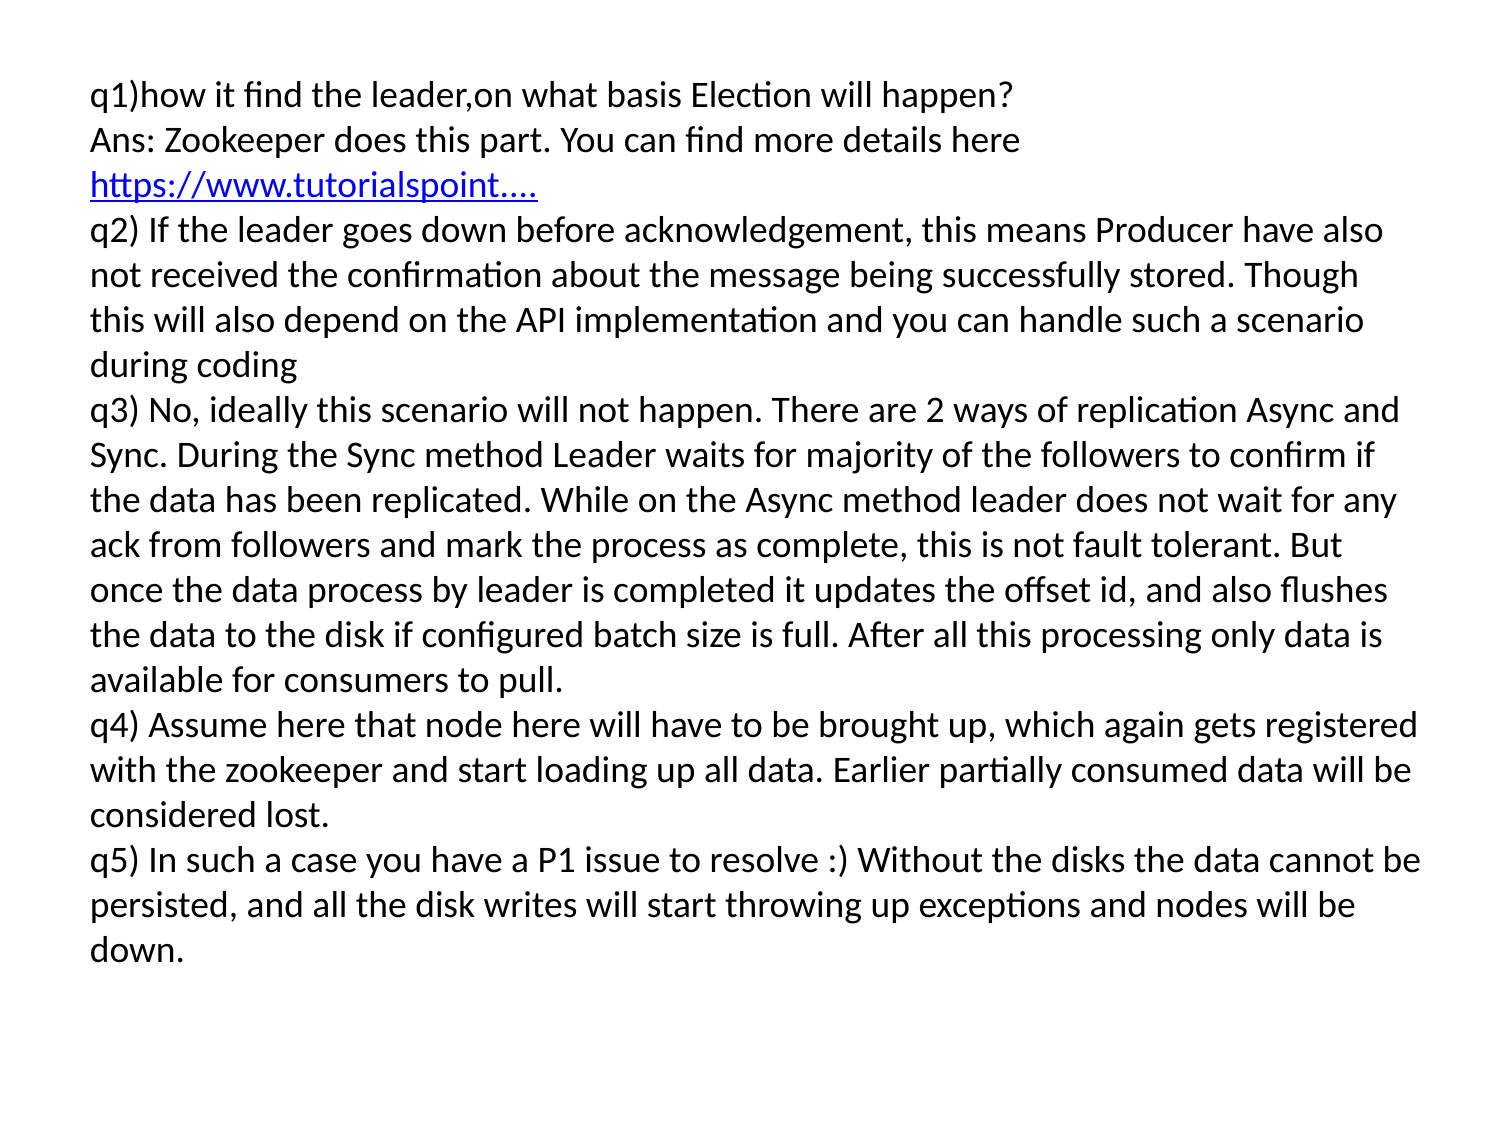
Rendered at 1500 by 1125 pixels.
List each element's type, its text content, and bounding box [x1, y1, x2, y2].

text_box q1)how it find the leader,on what basis Election will happen? Ans: Zookeeper does this part. You can find more details here https://www.tutorialspoint.... q2) If the leader goes down before acknowledgement, this means Producer have also not received the confirmation about the message being successfully stored. Though this will also depend on the API implementation and you can handle such a scenario during coding q3) No, ideally this scenario will not happen. There are 2 ways of replication Async and Sync. During the Sync method Leader waits for majority of the followers to confirm if the data has been replicated. While on the Async method leader does not wait for any ack from followers and mark the process as complete, this is not fault tolerant. But once the data process by leader is completed it updates the offset id, and also flushes the data to the disk if configured batch size is full. After all this processing only data is available for consumers to pull. q4) Assume here that node here will have to be brought up, which again gets registered with the zookeeper and start loading up all data. Earlier partially consumed data will be considered lost. q5) In such a case you have a P1 issue to resolve :) Without the disks the data cannot be persisted, and all the disk writes will start throwing up exceptions and nodes will be down. [74, 62, 1438, 978]
